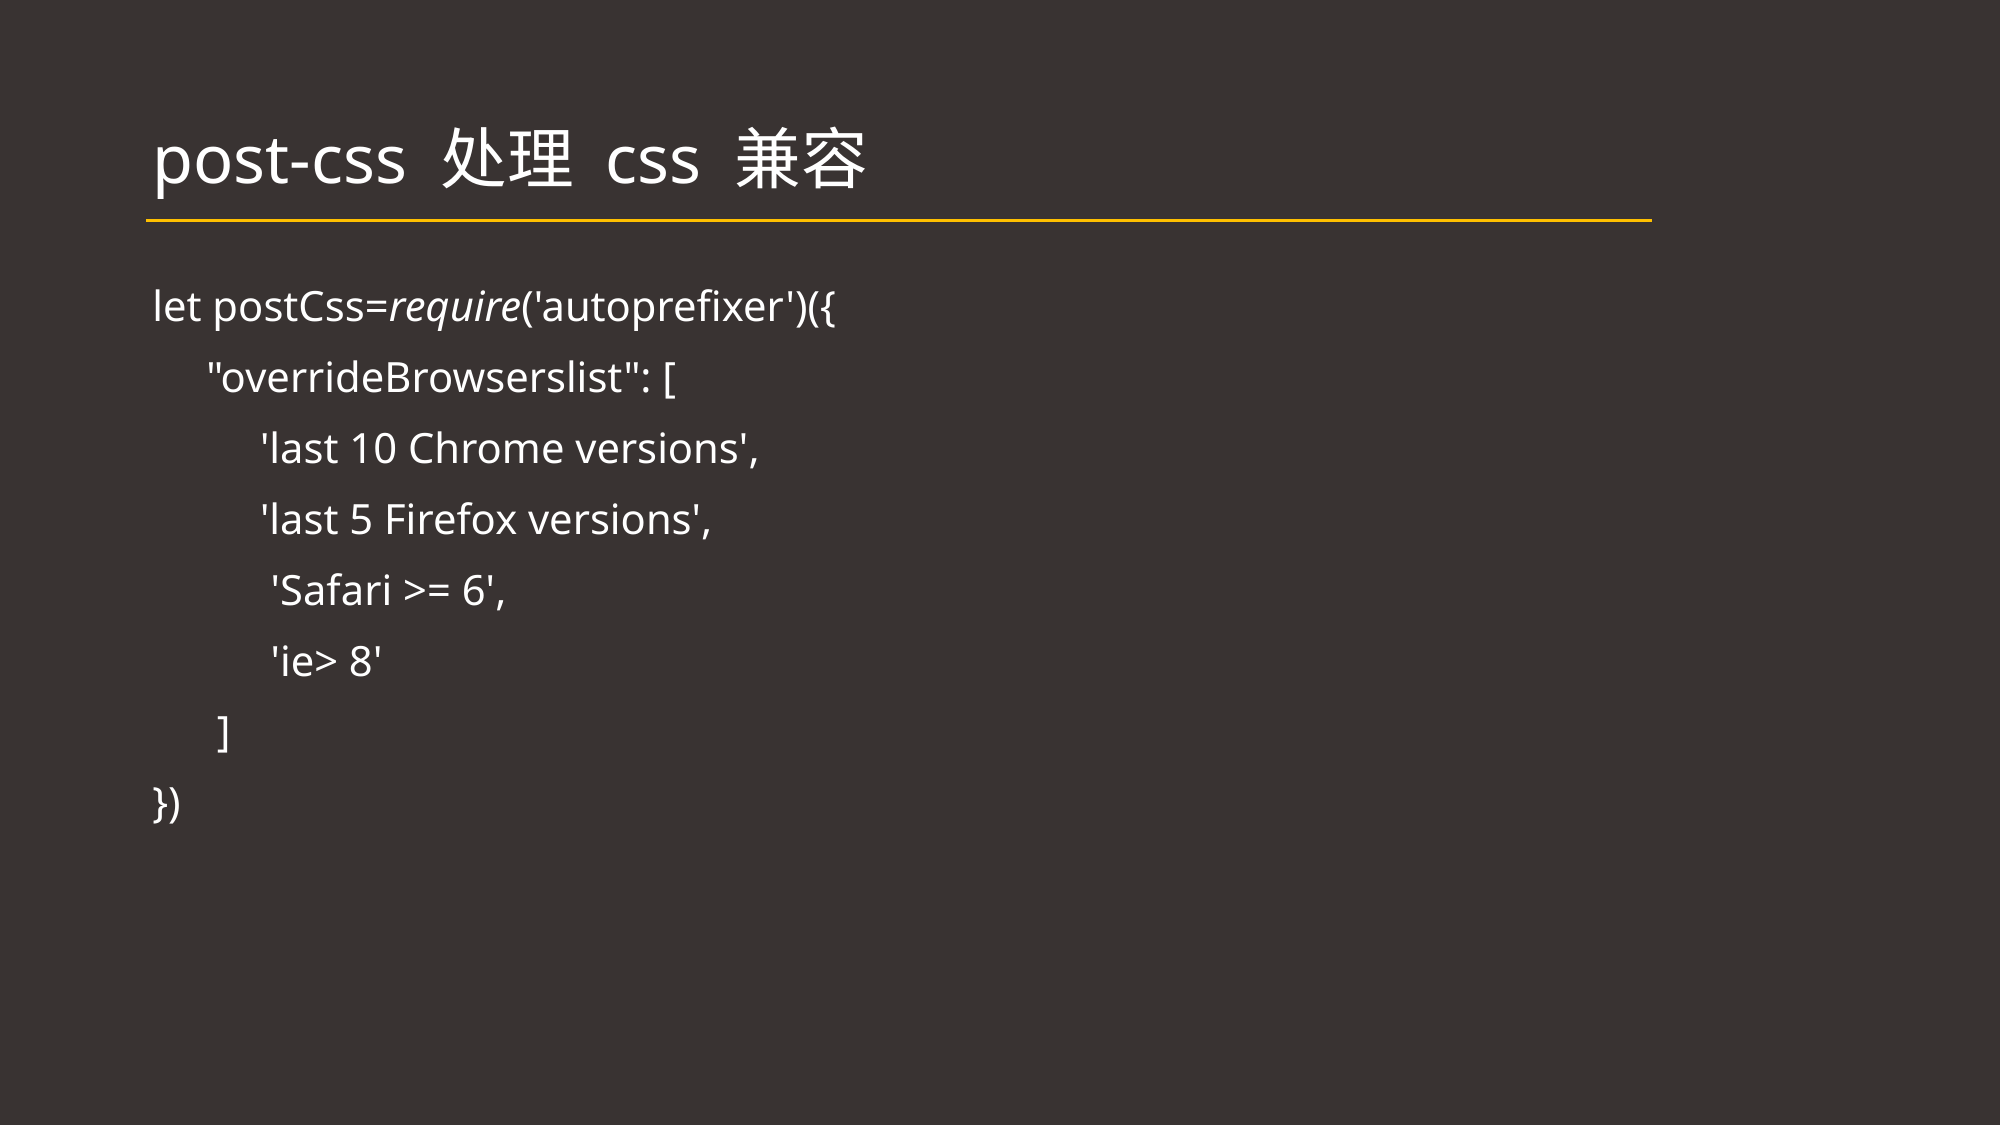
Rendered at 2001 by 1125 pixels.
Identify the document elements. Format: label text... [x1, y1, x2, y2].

title post-css 处理 css 兼容 [137, 106, 1863, 217]
list let postCss=require('autoprefixer')({ "overrideBrowserslist": [ 'last 10 Chrome versions', 'last 5 Firefox versions', 'Safari >= 6', 'ie> 8' ] }) [137, 272, 1659, 1091]
